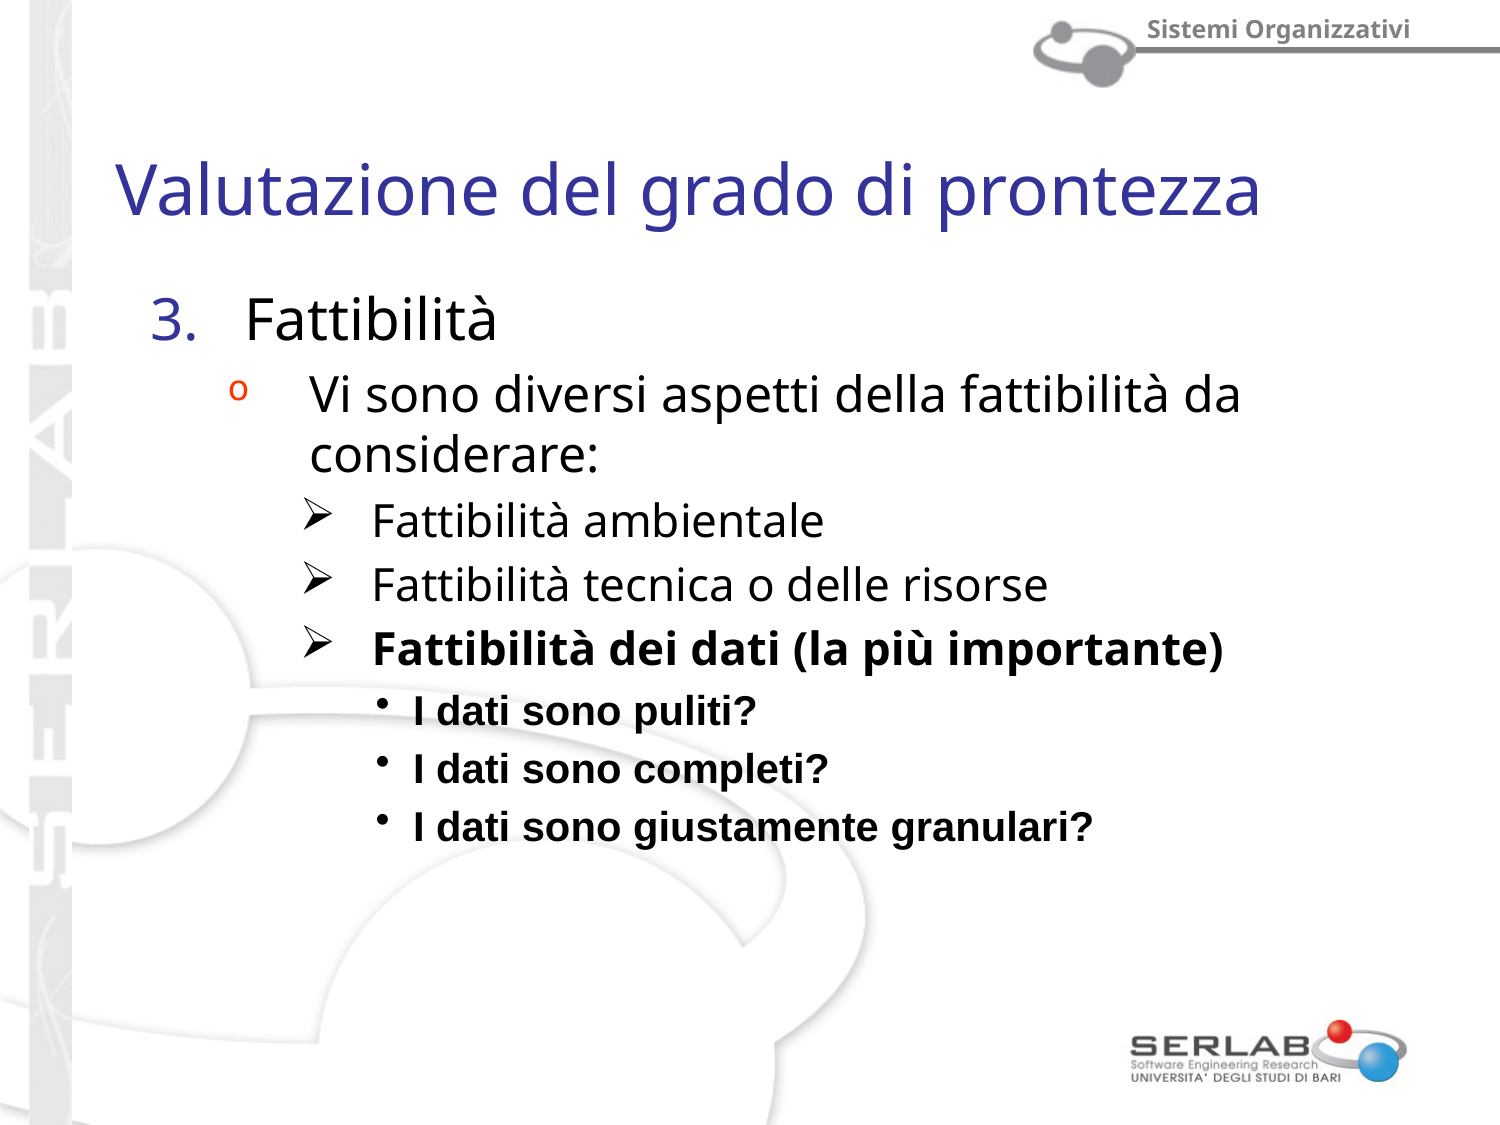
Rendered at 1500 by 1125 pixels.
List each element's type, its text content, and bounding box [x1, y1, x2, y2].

list Fattibilità Vi sono diversi aspetti della fattibilità da considerare: Fattibilità ambientale Fattibilità tecnica o delle risorse Fattibilità dei dati (la più importante) I dati sono puliti? I dati sono completi? I dati sono giustamente granulari? [135, 274, 1448, 988]
picture [1098, 994, 1424, 1106]
picture [0, 0, 892, 1125]
title Valutazione del grado di prontezza [100, 136, 1451, 238]
picture [950, 19, 1500, 91]
